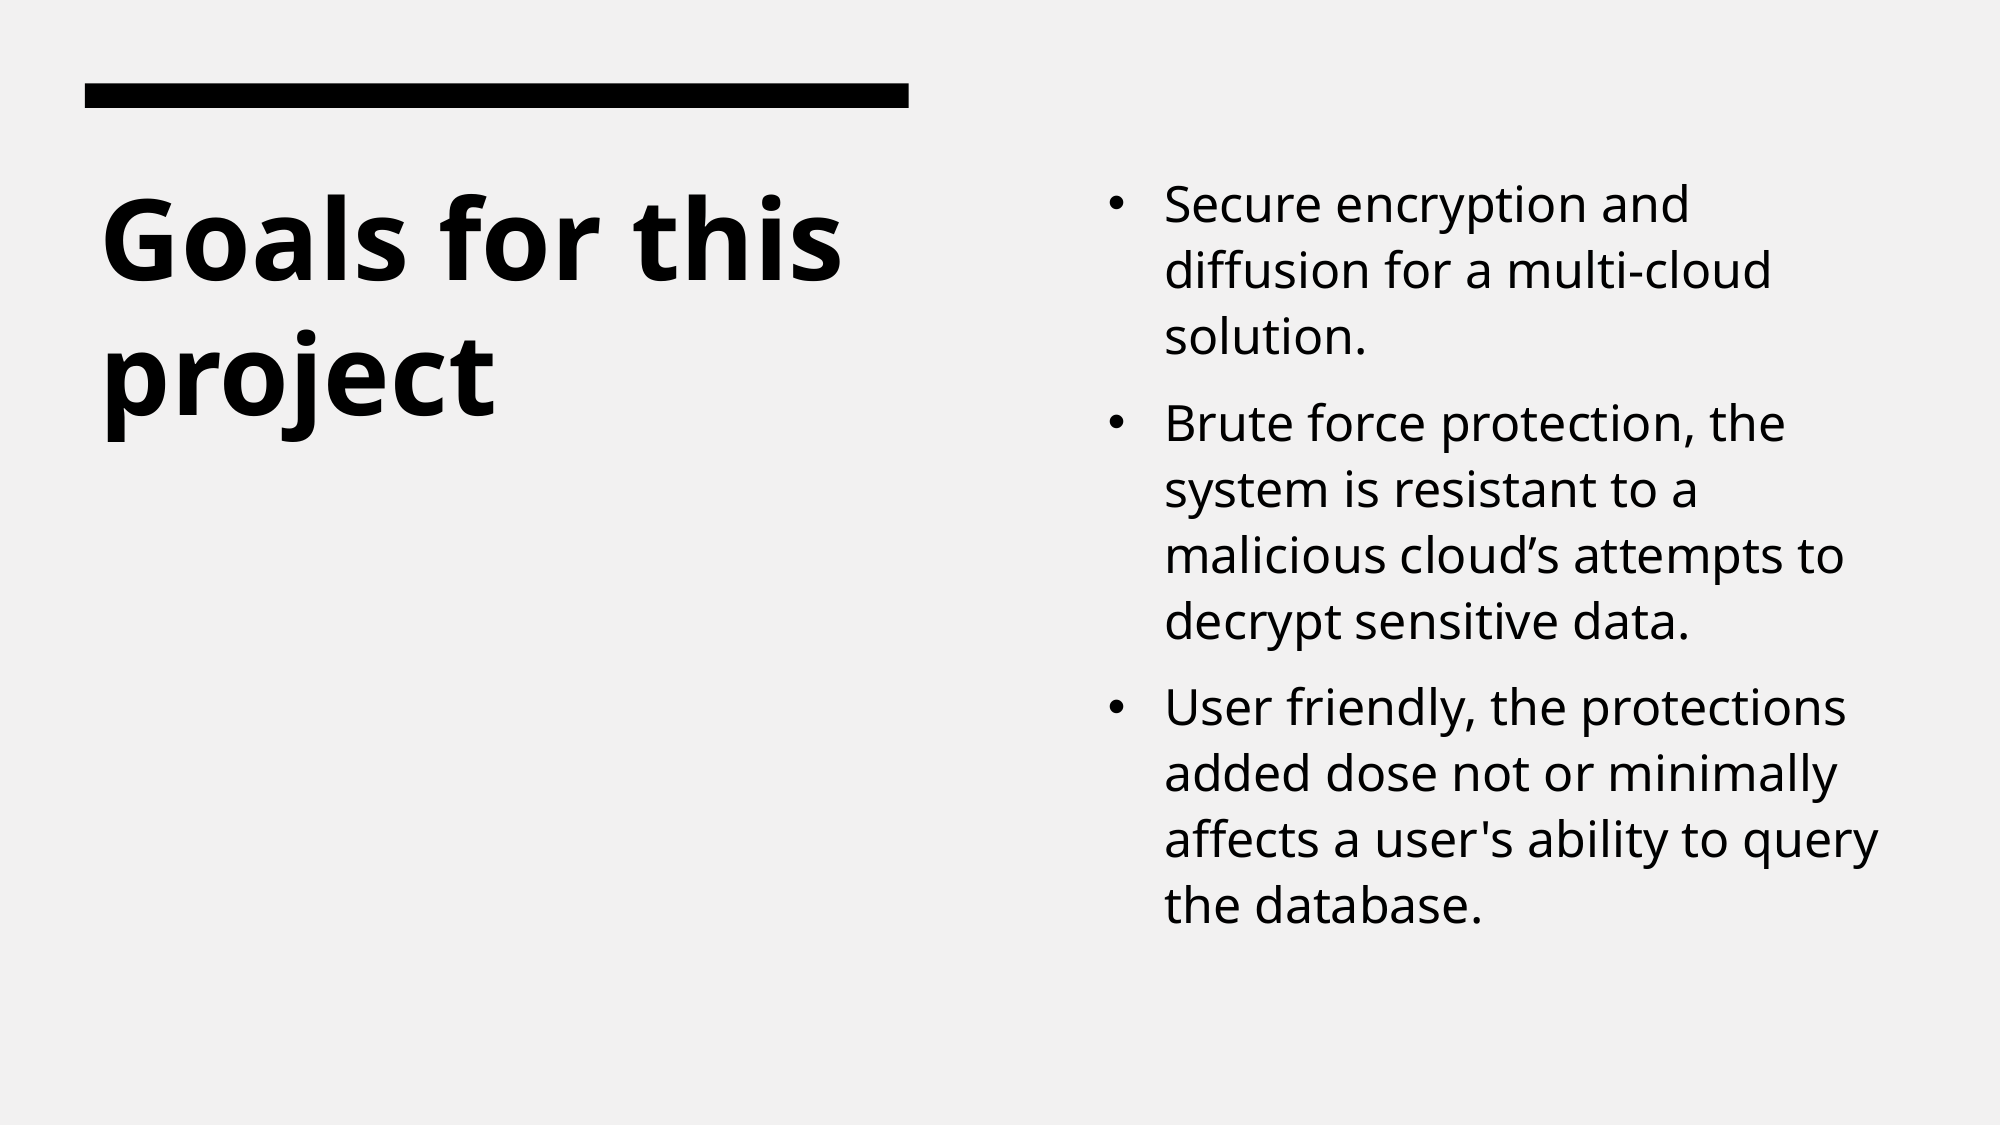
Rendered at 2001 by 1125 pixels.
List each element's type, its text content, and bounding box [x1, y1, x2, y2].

list Secure encryption and diffusion for a multi-cloud solution. Brute force protection, the system is resistant to a malicious cloud’s attempts to decrypt sensitive data. User friendly, the protections added dose not or minimally affects a user's ability to query the database. [1092, 158, 1917, 958]
title Goals for this project [84, 160, 909, 960]
